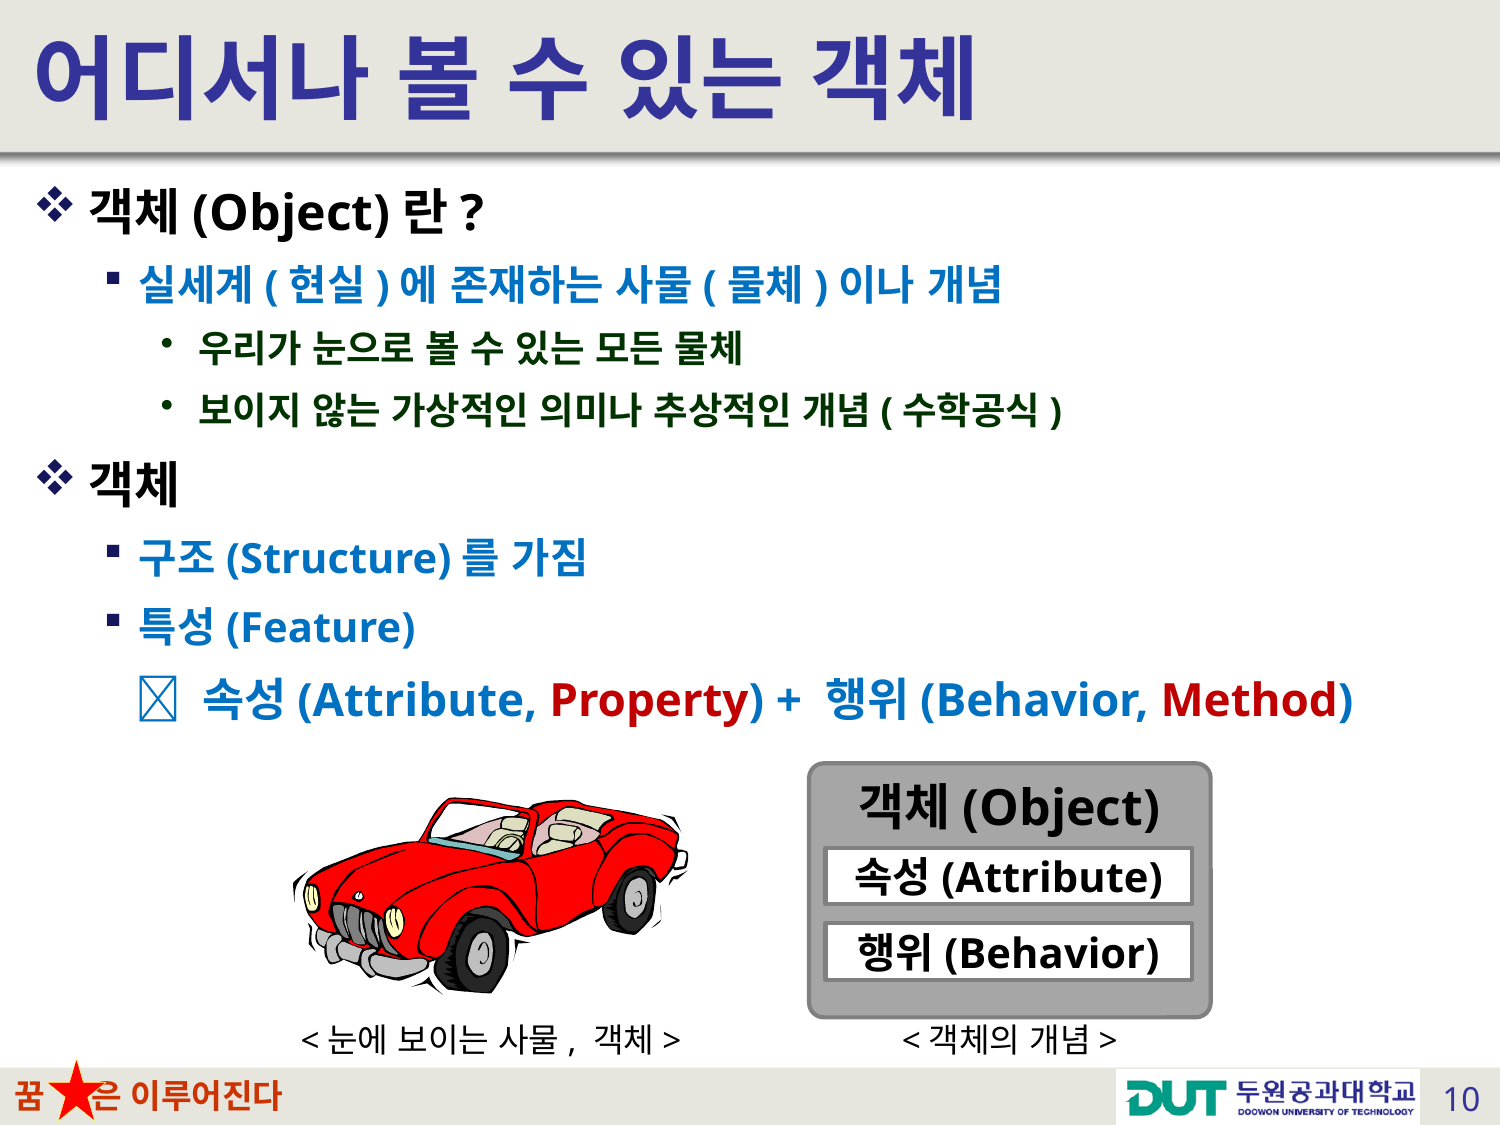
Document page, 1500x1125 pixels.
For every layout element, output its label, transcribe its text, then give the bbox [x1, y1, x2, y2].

list 객체(Object)란? 실세계(현실)에 존재하는 사물(물체)이나 개념 우리가 눈으로 볼 수 있는 모든 물체 보이지 않는 가상적인 의미나 추상적인 개념(수학공식) 객체 구조(Structure)를 가짐 특성(Feature)  속성(Attribute, Property) + 행위(Behavior, Method) [17, 160, 1487, 1067]
text_box <객체의 개념> [887, 1026, 1133, 1066]
title 어디서나 볼 수 있는 객체 [17, 8, 1483, 142]
picture [292, 796, 690, 995]
picture [0, 0, 1500, 173]
picture [100, 1085, 113, 1090]
text_box <눈에 보이는 사물, 객체> [285, 1011, 697, 1066]
picture [0, 1066, 1500, 1125]
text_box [808, 763, 1211, 1018]
